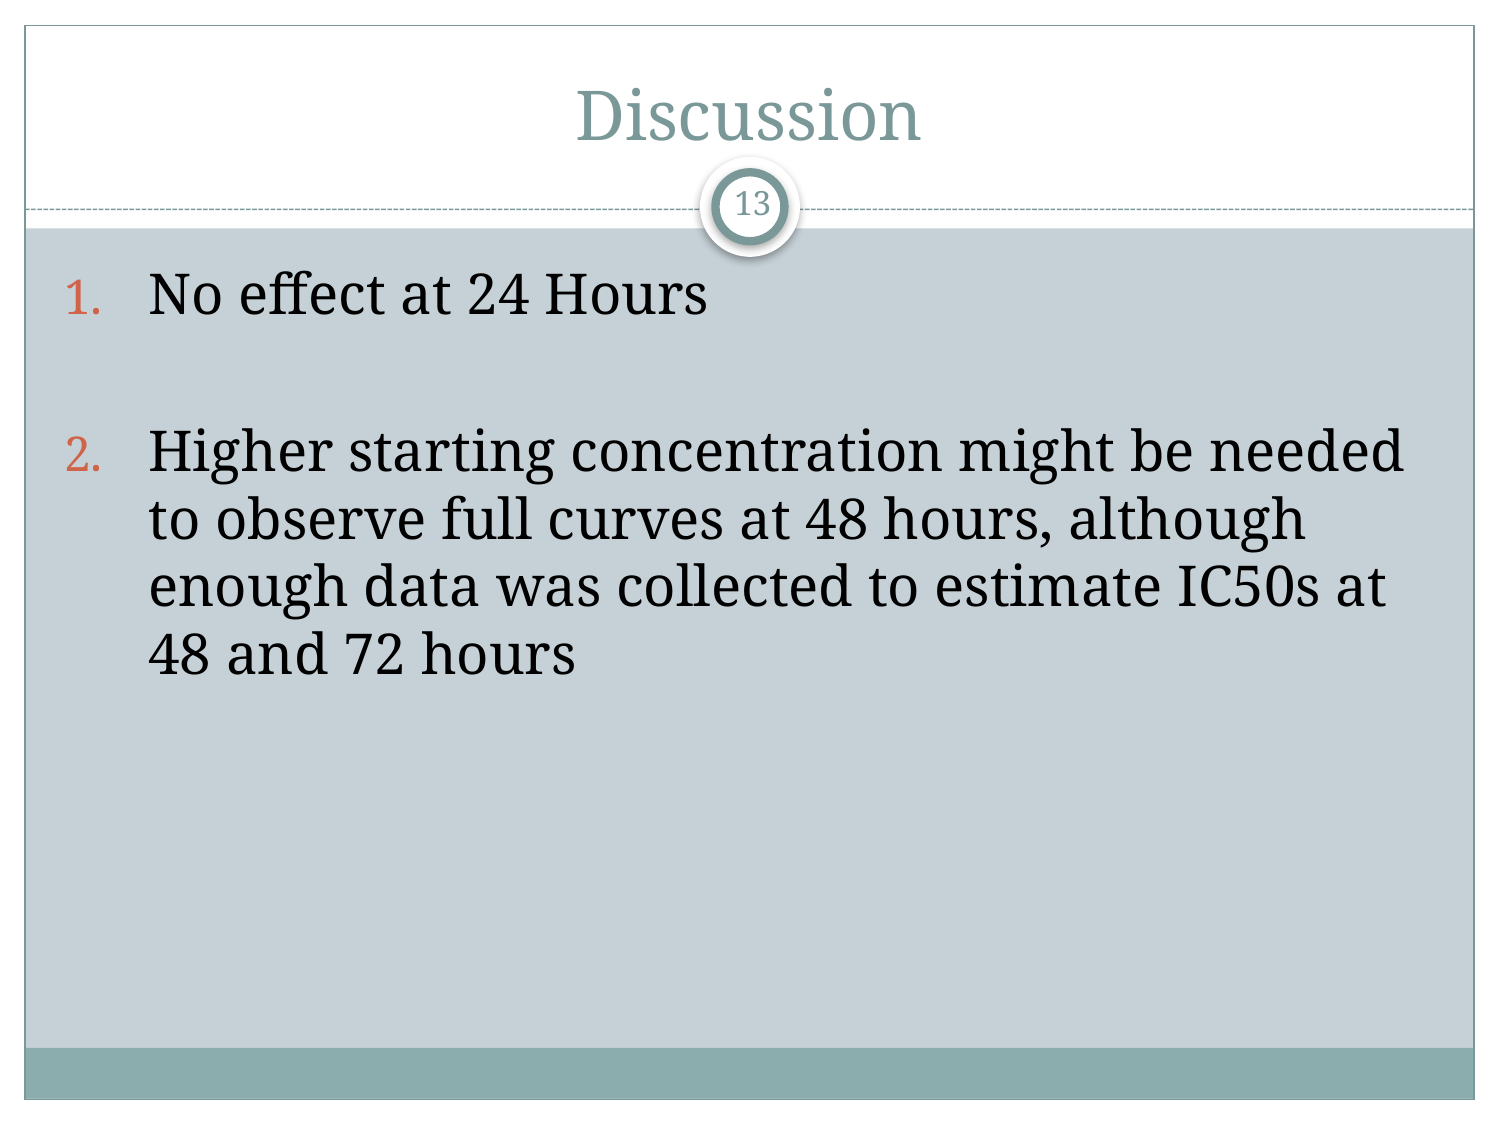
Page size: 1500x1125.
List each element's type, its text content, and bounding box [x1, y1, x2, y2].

title Discussion [49, 37, 1450, 162]
slide_number 13 [715, 168, 791, 241]
list No effect at 24 Hours Higher starting concentration might be needed to observe full curves at 48 hours, although enough data was collected to estimate IC50s at 48 and 72 hours [49, 250, 1445, 1001]
